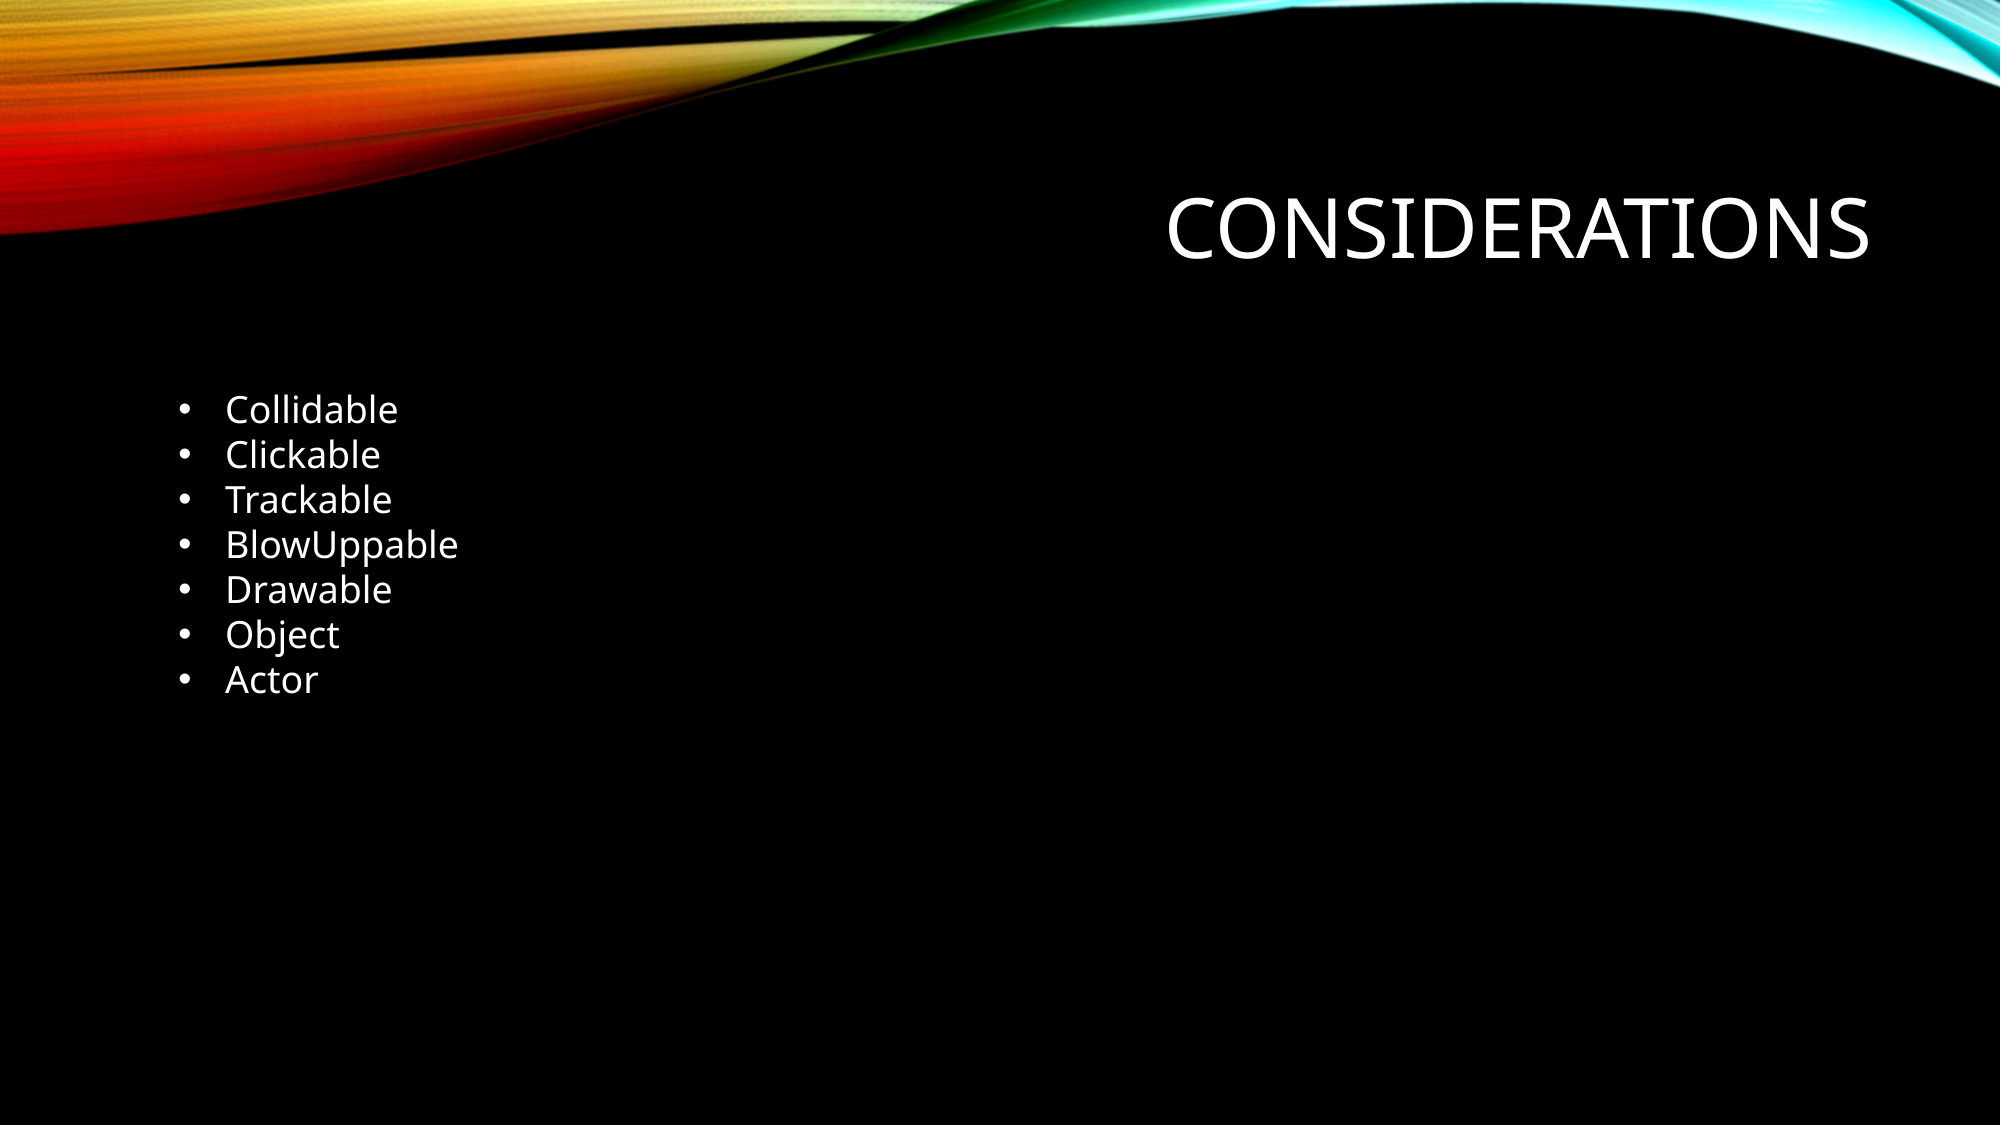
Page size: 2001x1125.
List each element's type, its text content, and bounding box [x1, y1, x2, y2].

text_box Collidable Clickable Trackable BlowUppable Drawable Object Actor [163, 379, 1740, 799]
title Considerations [474, 125, 1888, 338]
picture [0, 0, 2000, 237]
